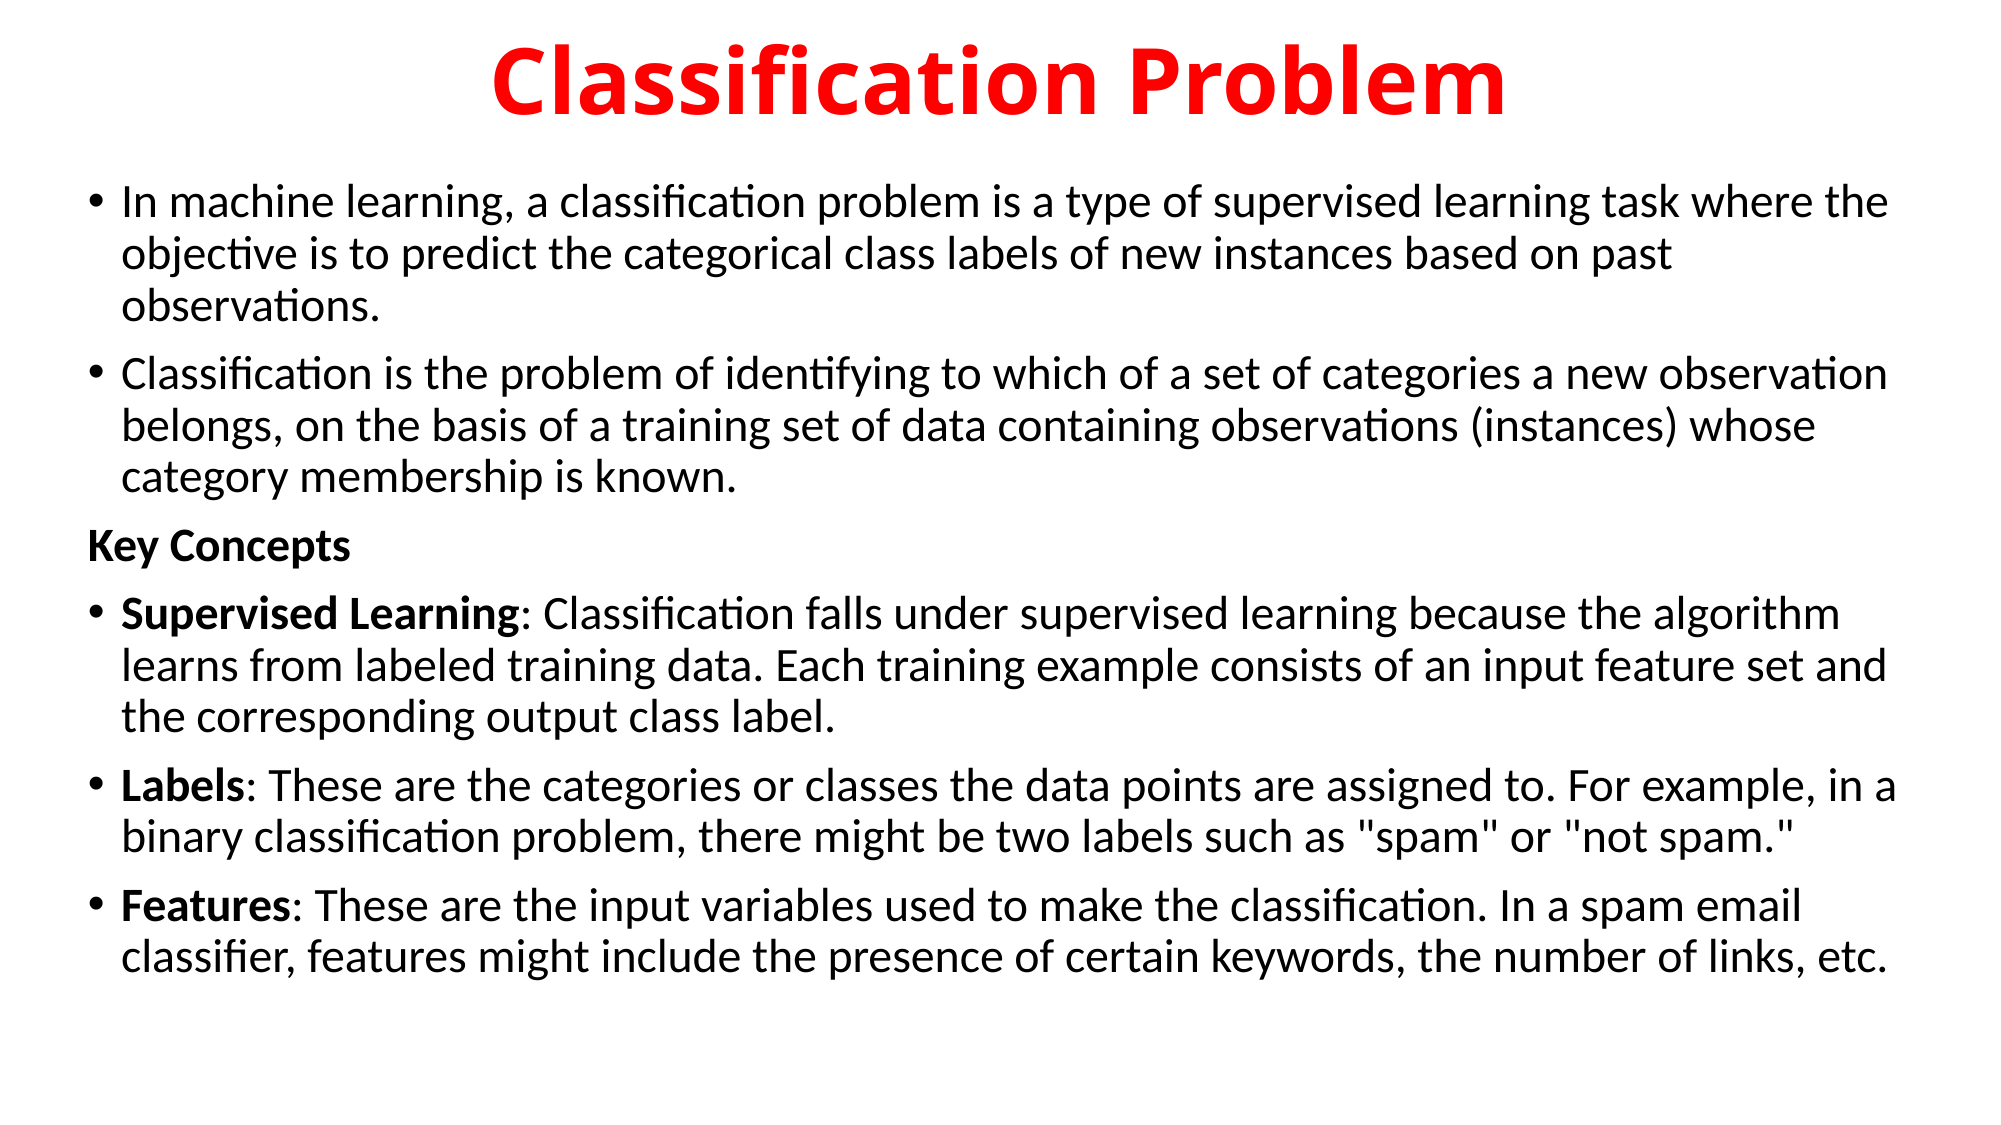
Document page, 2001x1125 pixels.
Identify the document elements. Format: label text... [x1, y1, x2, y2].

title Classification Problem [137, 0, 1863, 169]
list In machine learning, a classification problem is a type of supervised learning task where the objective is to predict the categorical class labels of new instances based on past observations. Classification is the problem of identifying to which of a set of categories a new observation belongs, on the basis of a training set of data containing observations (instances) whose category membership is known. Key Concepts Supervised Learning: Classification falls under supervised learning because the algorithm learns from labeled training data. Each training example consists of an input feature set and the corresponding output class label. Labels: These are the categories or classes the data points are assigned to. For example, in a binary classification problem, there might be two labels such as "spam" or "not spam." Features: These are the input variables used to make the classification. In a spam email classifier, features might include the presence of certain keywords, the number of links, etc. [72, 169, 1927, 1070]
